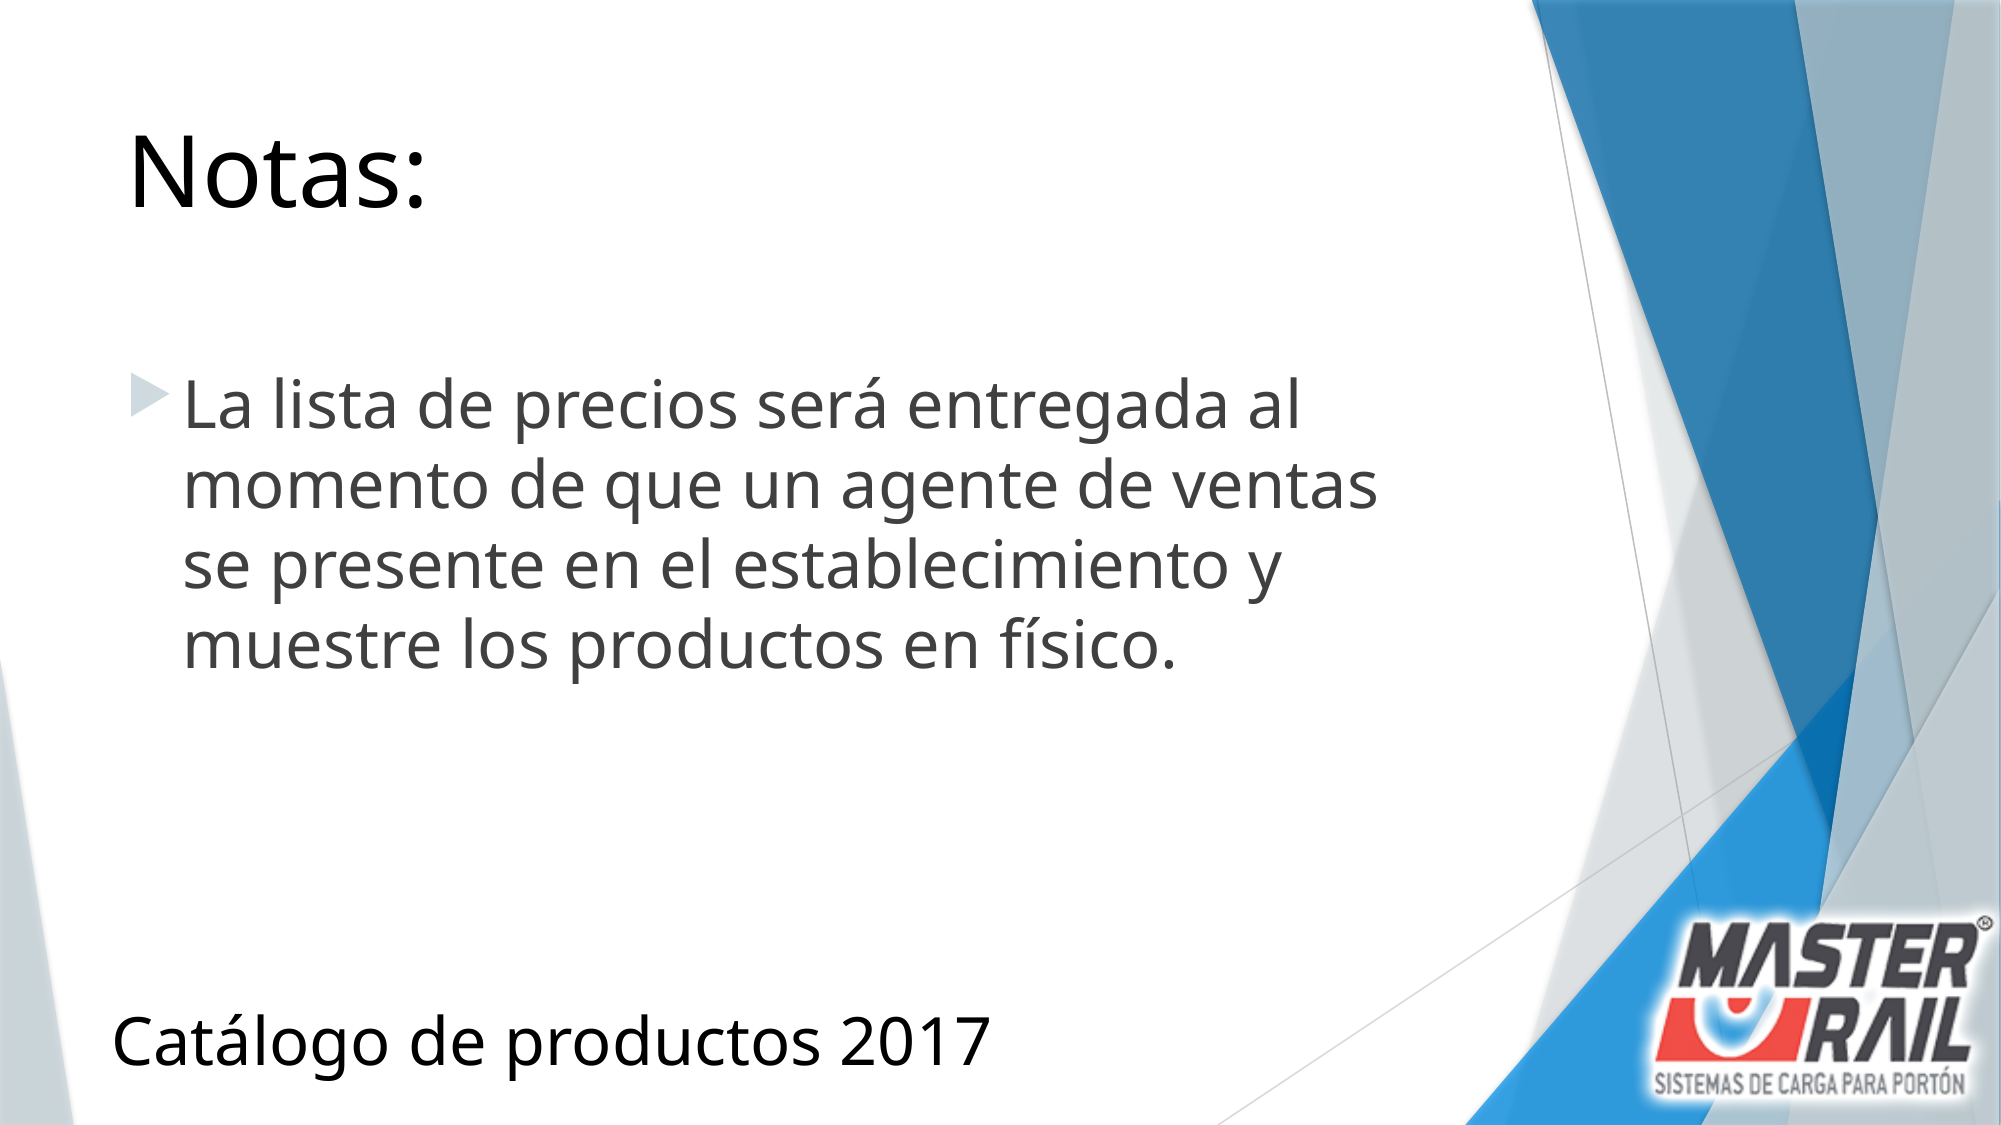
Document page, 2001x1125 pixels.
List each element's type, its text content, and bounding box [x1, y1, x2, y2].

list La lista de precios será entregada al momento de que un agente de ventas se presente en el establecimiento y muestre los productos en físico. [111, 354, 1445, 992]
picture [1572, 897, 2001, 1124]
title Notas: [111, 99, 1522, 317]
